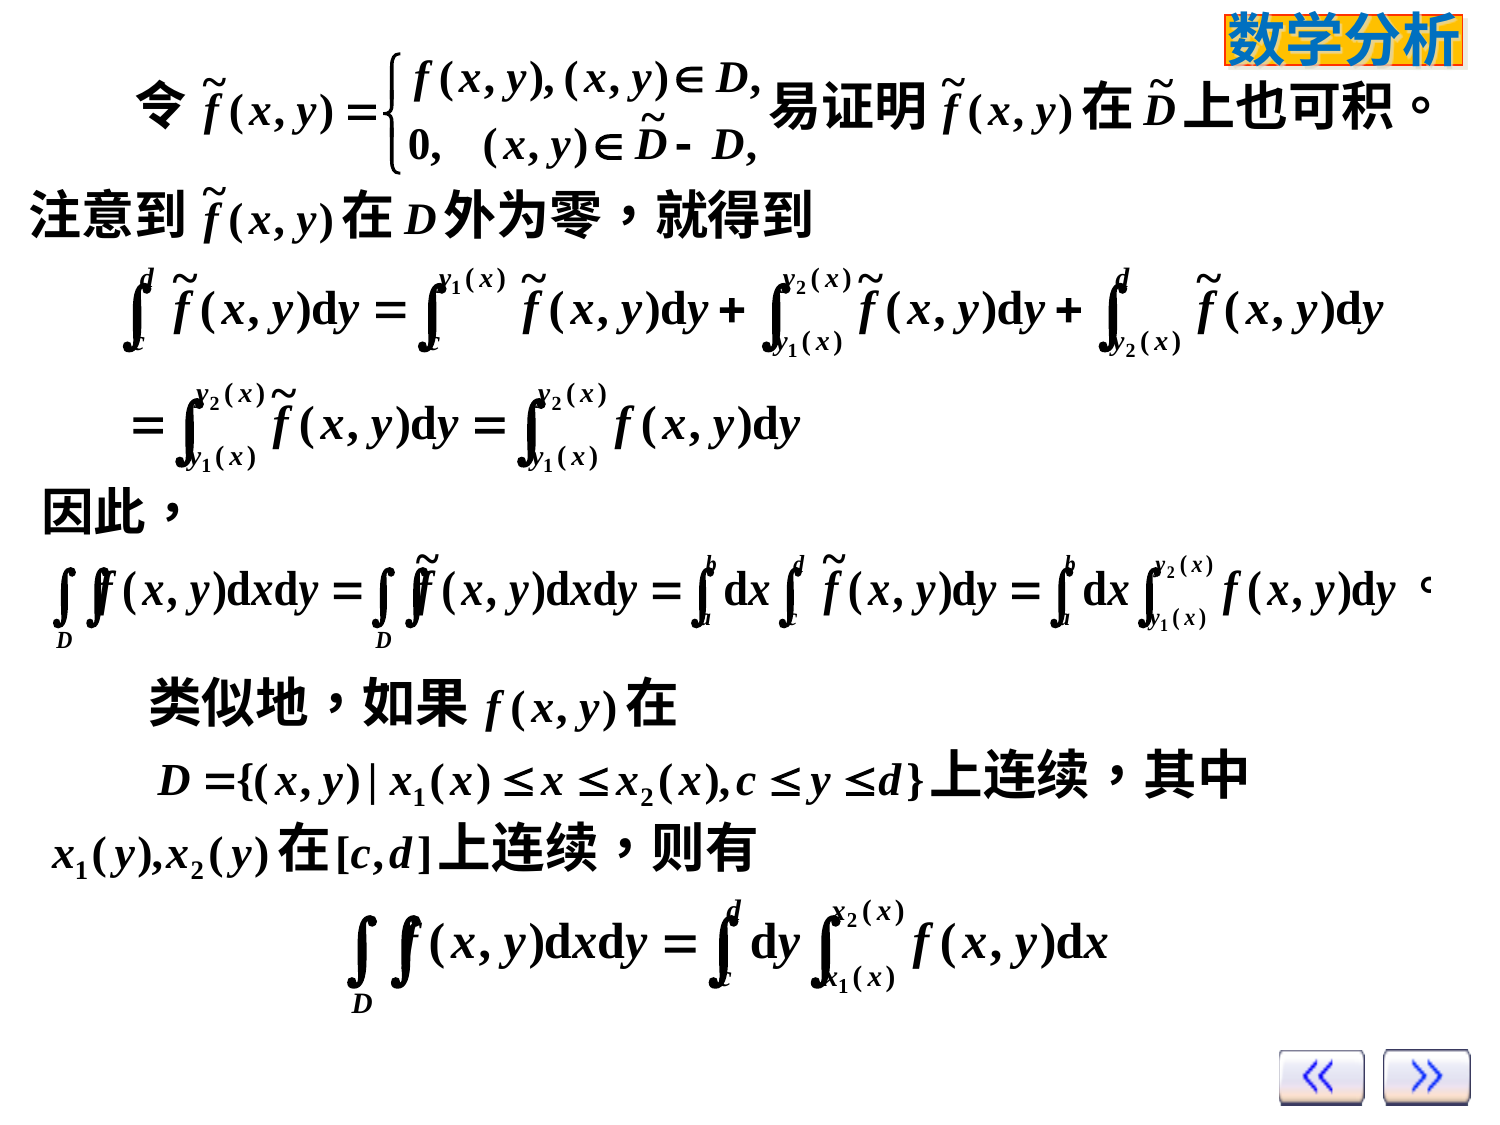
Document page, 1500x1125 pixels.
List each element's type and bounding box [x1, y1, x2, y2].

text_box [28, 42, 1474, 501]
text_box [41, 479, 1431, 659]
picture [1383, 1049, 1471, 1106]
text_box [41, 668, 1410, 1023]
picture [1279, 1050, 1365, 1106]
